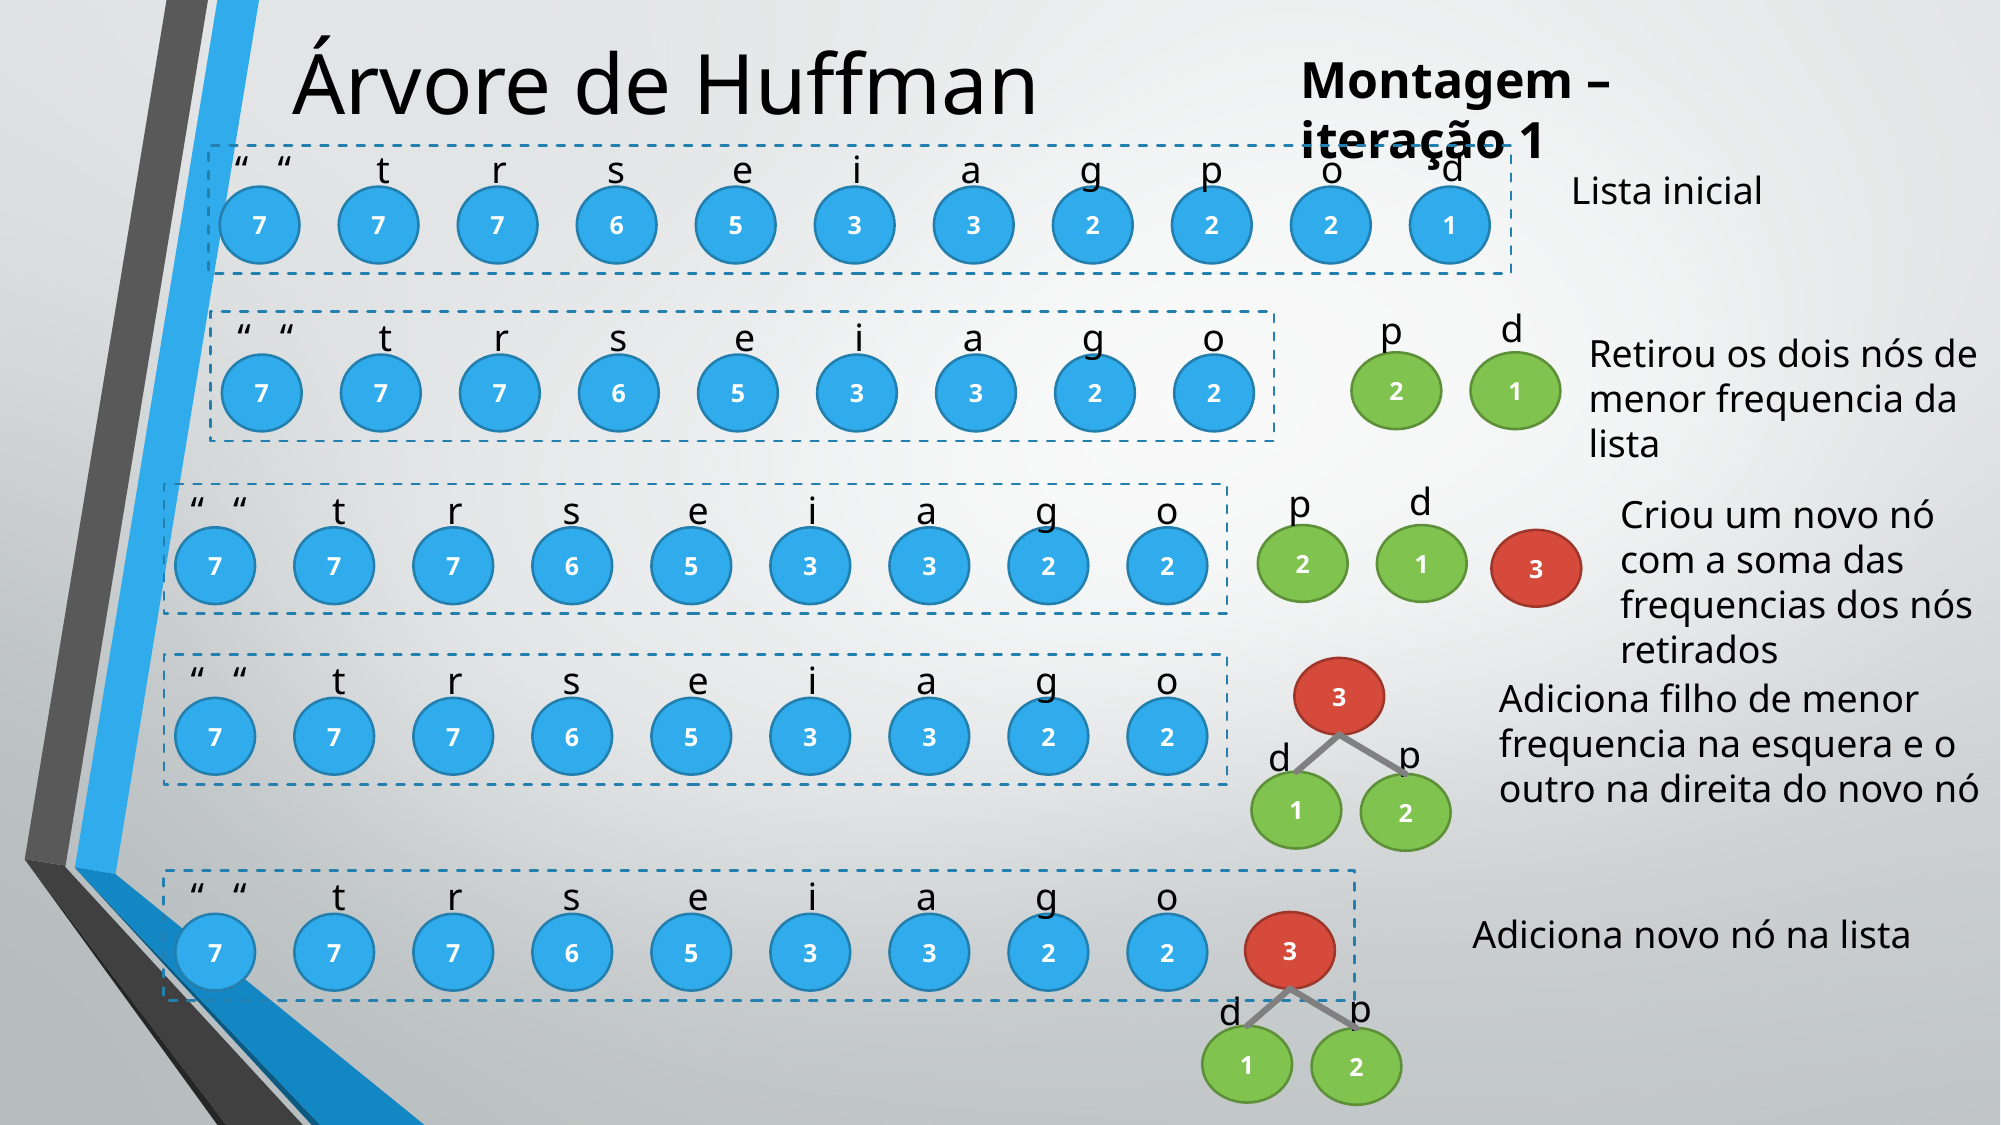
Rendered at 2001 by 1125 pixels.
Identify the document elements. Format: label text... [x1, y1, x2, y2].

text_box g [1020, 865, 1073, 870]
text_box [1246, 988, 1289, 1027]
text_box g [1020, 479, 1073, 483]
text_box r [432, 479, 478, 483]
text_box Adiciona novo nó na lista [1457, 904, 2000, 964]
text_box t [317, 649, 361, 654]
text_box e [717, 138, 768, 145]
text_box 1 [1375, 531, 1468, 604]
text_box p [1383, 723, 1441, 784]
text_box a [901, 479, 952, 483]
text_box i [792, 865, 833, 870]
text_box “ “ [220, 138, 307, 145]
text_box t [317, 865, 361, 870]
text_box [207, 144, 1512, 275]
text_box i [792, 479, 833, 483]
text_box t [361, 138, 405, 145]
text_box a [945, 138, 997, 145]
text_box d [1204, 1001, 1261, 1040]
text_box e [672, 865, 724, 870]
text_box “ “ [175, 479, 262, 483]
text_box s [592, 138, 640, 145]
text_box o [1141, 649, 1194, 654]
text_box i [837, 138, 877, 145]
text_box t [363, 306, 408, 311]
text_box [209, 310, 1275, 442]
text_box s [594, 306, 643, 311]
text_box o [1141, 479, 1194, 483]
text_box e [719, 306, 771, 311]
text_box 2 [1256, 532, 1349, 604]
text_box t [317, 479, 361, 483]
text_box r [432, 649, 478, 654]
text_box p [1273, 472, 1331, 533]
text_box o [1141, 865, 1194, 870]
text_box s [547, 865, 596, 870]
text_box [163, 483, 1228, 615]
text_box Montagem – iteração 1 [1286, 40, 1812, 536]
text_box a [901, 649, 952, 654]
text_box s [547, 479, 596, 483]
text_box Criou um novo nó com a soma das frequencias dos nós retirados [1605, 483, 2000, 667]
text_box p [1334, 977, 1391, 1038]
text_box [162, 869, 1356, 1002]
text_box d [1253, 726, 1311, 786]
text_box a [948, 306, 999, 311]
text_box a [901, 865, 952, 870]
text_box i [839, 306, 879, 311]
title Árvore de Huffman [0, 0, 1489, 177]
text_box r [432, 865, 478, 870]
text_box [163, 653, 1228, 786]
text_box 3 [1293, 656, 1386, 734]
text_box 1 [1200, 1027, 1294, 1104]
text_box g [1020, 649, 1073, 654]
text_box “ “ [175, 865, 262, 870]
text_box 3 [1490, 528, 1583, 608]
text_box r [476, 138, 522, 145]
text_box 2 [1310, 1031, 1403, 1107]
text_box “ “ [222, 306, 309, 311]
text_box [1289, 988, 1357, 1029]
text_box e [672, 479, 724, 483]
text_box “ “ [175, 649, 262, 654]
text_box g [1064, 138, 1118, 145]
text_box 3 [1243, 910, 1337, 988]
text_box d [1394, 470, 1452, 531]
text_box p [1365, 299, 1422, 360]
text_box 1 [1469, 358, 1562, 431]
text_box i [792, 649, 833, 654]
text_box Lista inicial [1555, 159, 2000, 219]
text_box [1296, 734, 1339, 772]
text_box 2 [1359, 777, 1452, 853]
text_box d [1485, 297, 1543, 358]
text_box d [1426, 136, 1480, 145]
text_box 1 [1250, 772, 1343, 850]
text_box o [1187, 306, 1240, 311]
text_box Retirou os dois nós de menor frequencia da lista [1573, 322, 2000, 473]
text_box 2 [1350, 357, 1443, 431]
text_box p [1185, 138, 1238, 145]
text_box s [547, 649, 596, 654]
text_box Adiciona filho de menor frequencia na esquera e o outro na direita do novo nó [1484, 667, 2000, 818]
text_box r [478, 306, 524, 311]
text_box e [672, 649, 724, 654]
text_box o [1306, 138, 1359, 145]
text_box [1339, 734, 1406, 775]
text_box g [1067, 306, 1120, 311]
